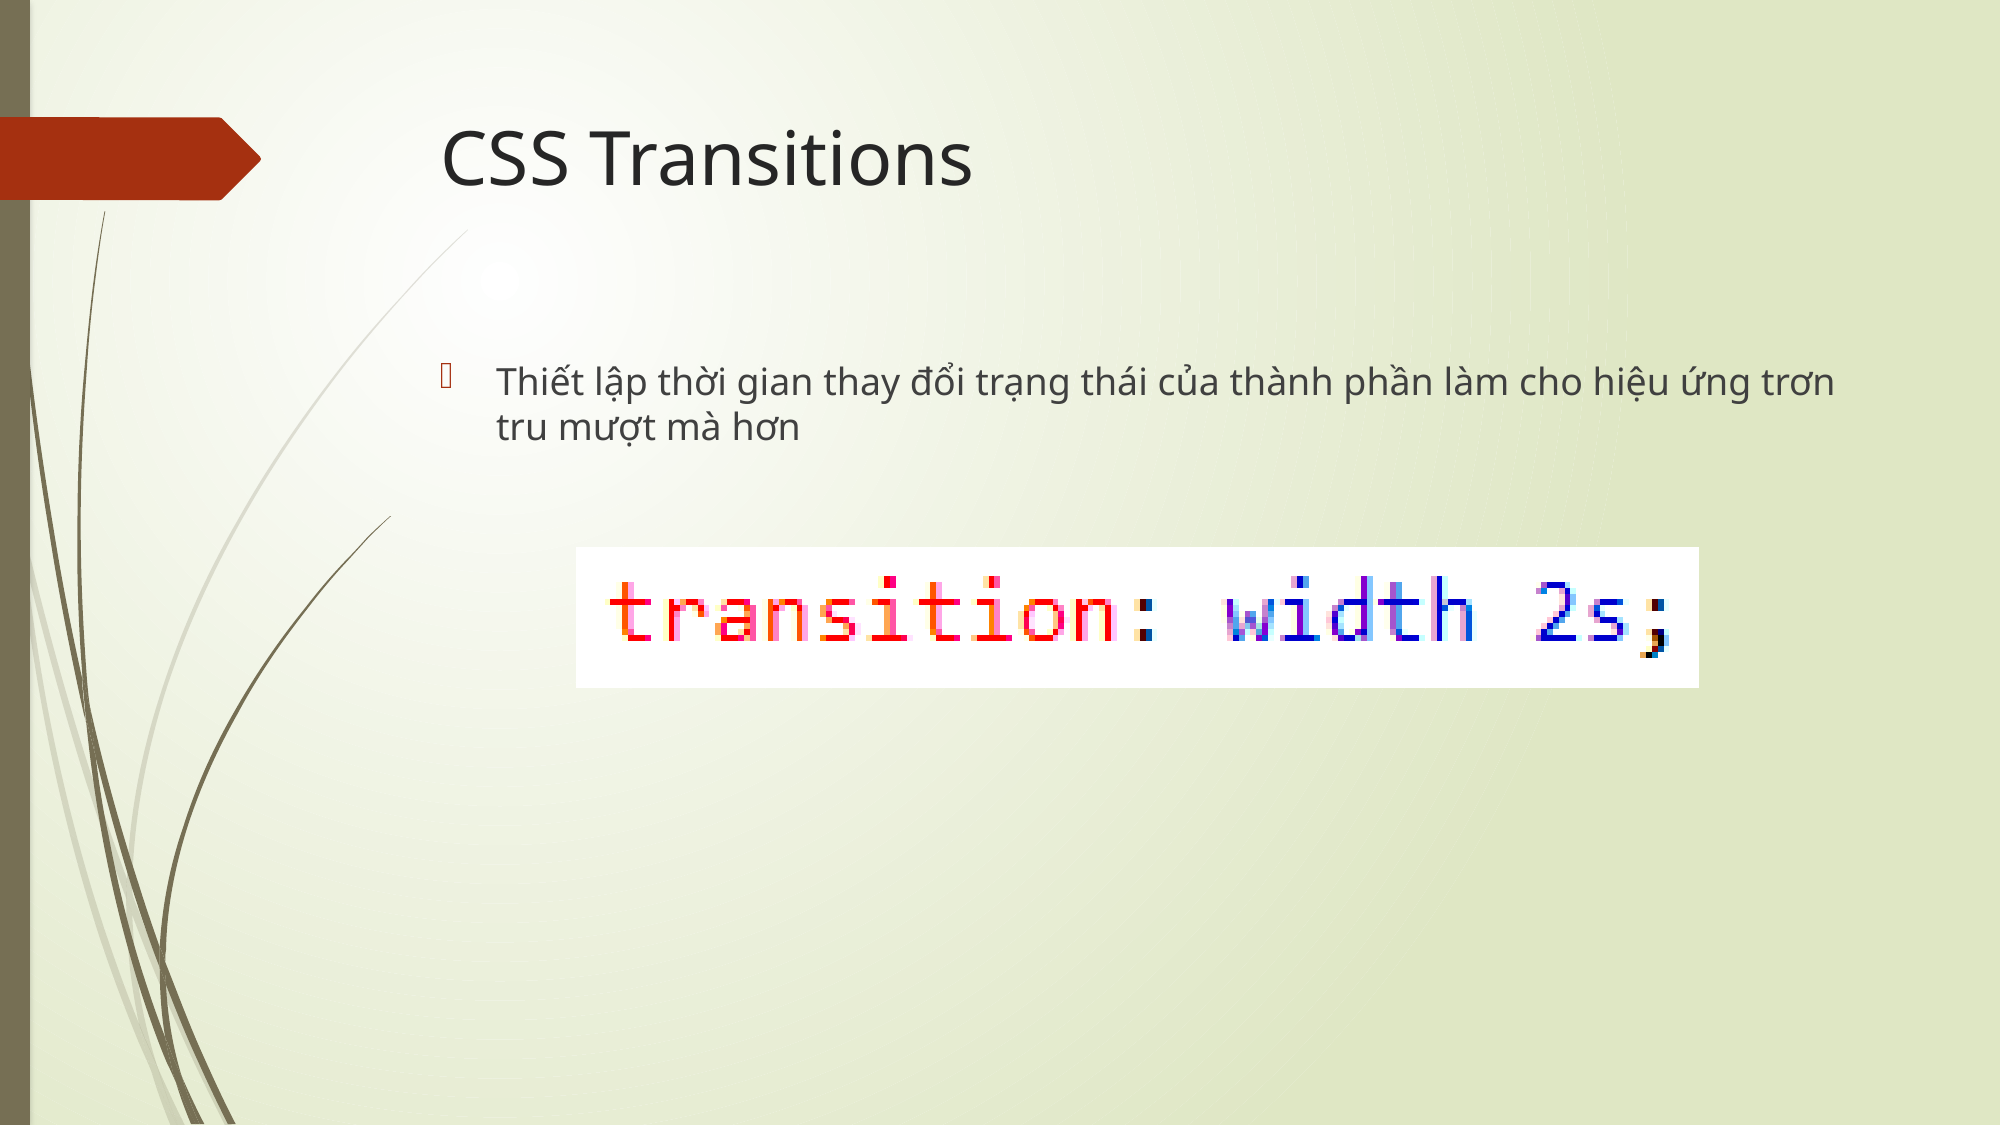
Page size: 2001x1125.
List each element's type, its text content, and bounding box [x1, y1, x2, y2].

picture [576, 547, 1699, 688]
title CSS Transitions [425, 102, 1888, 313]
list Thiết lập thời gian thay đổi trạng thái của thành phần làm cho hiệu ứng trơn tru mượt mà hơn [424, 350, 1888, 970]
